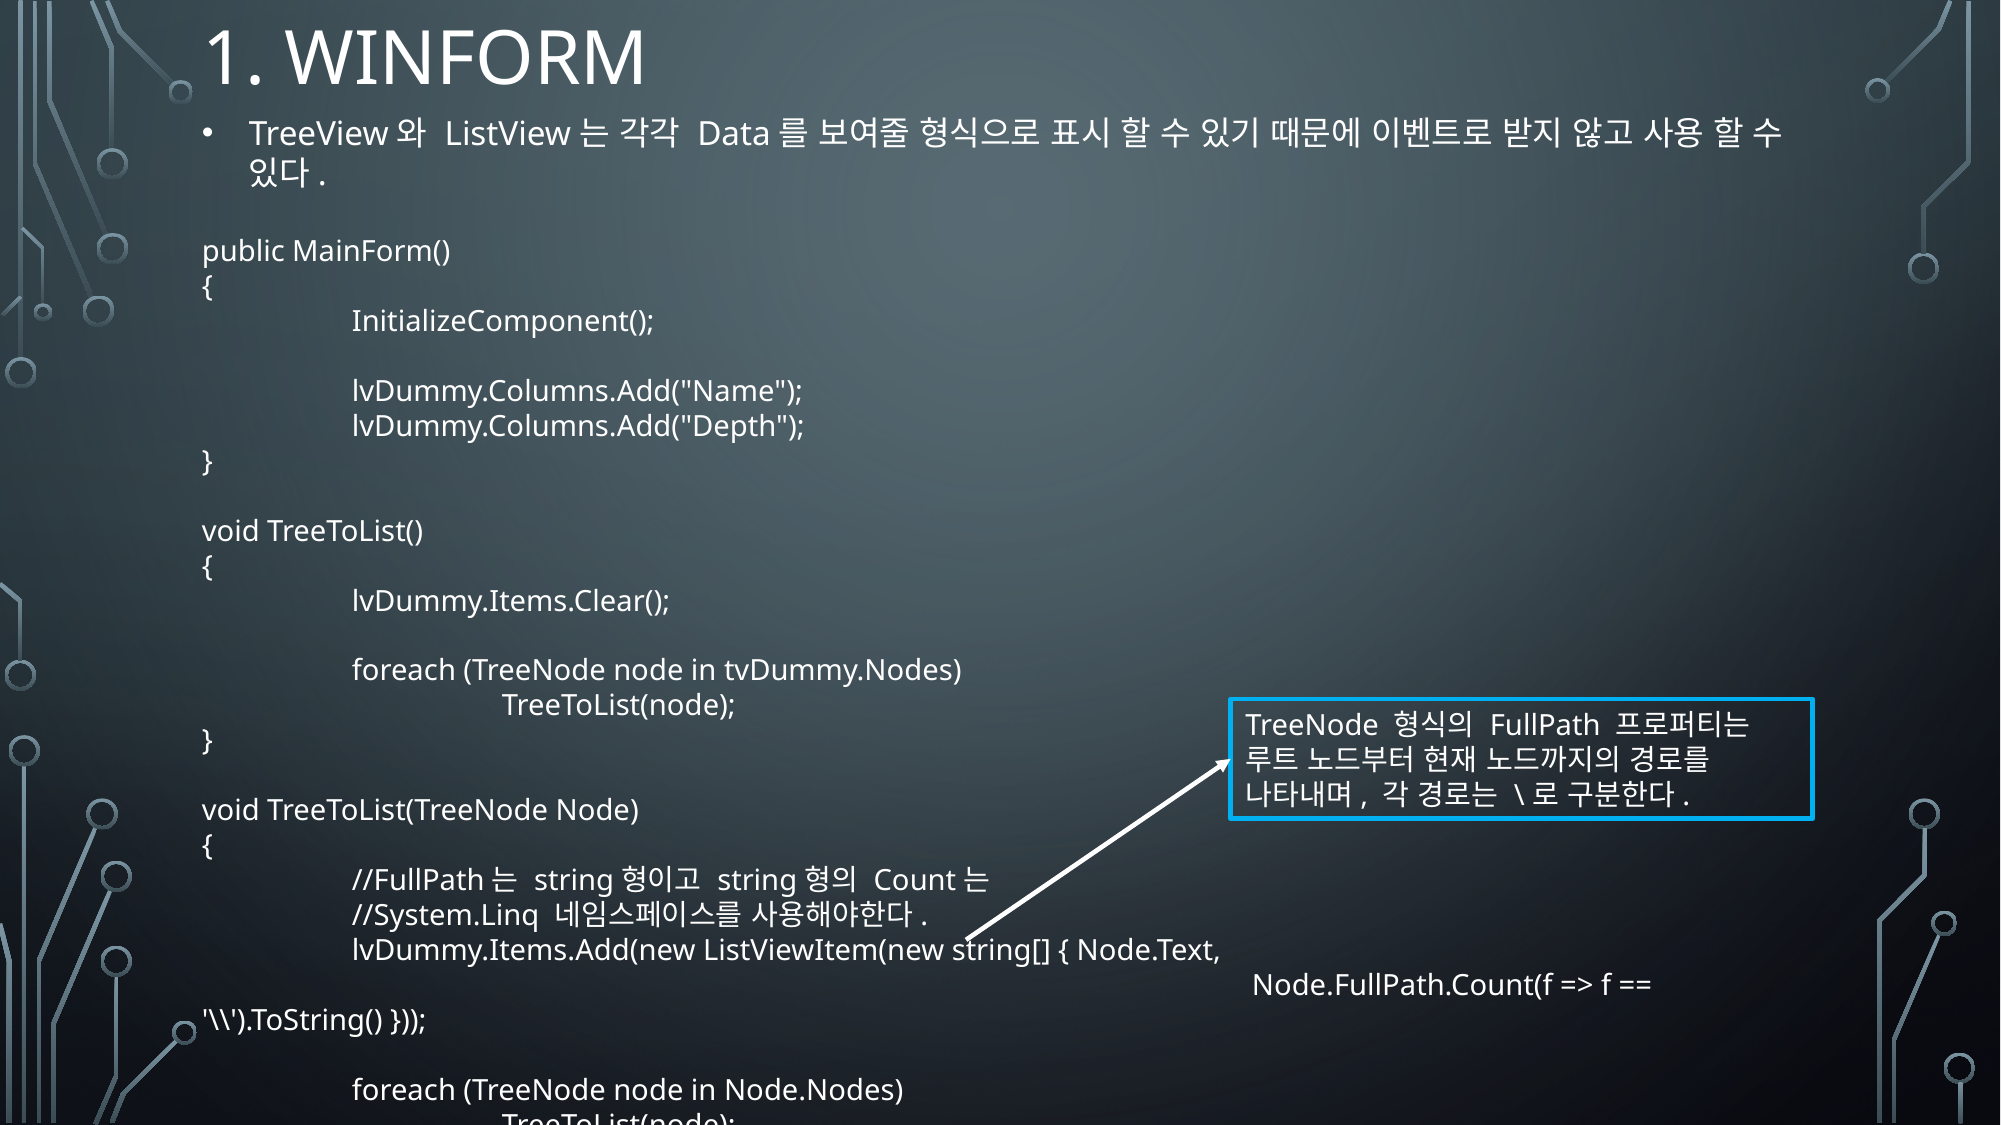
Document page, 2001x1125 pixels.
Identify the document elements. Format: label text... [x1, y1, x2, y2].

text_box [965, 759, 1231, 941]
title 1. winform [187, 0, 1813, 121]
text_box TreeView와 ListView는 각각 Data를 보여줄 형식으로 표시 할 수 있기 때문에 이벤트로 받지 않고 사용 할 수 있다. public MainForm() { InitializeComponent(); lvDummy.Columns.Add("Name"); lvDummy.Columns.Add("Depth"); } void TreeToList() { lvDummy.Items.Clear(); foreach (TreeNode node in tvDummy.Nodes) TreeToList(node); } void TreeToList(TreeNode Node) { //FullPath는 string형이고 string형의 Count는 //System.Linq 네임스페이스를 사용해야한다. lvDummy.Items.Add(new ListViewItem(new string[] { Node.Text, Node.FullPath.Count(f => f == '\\').ToString() })); foreach (TreeNode node in Node.Nodes) TreeToList(node); } [187, 105, 1812, 1125]
text_box TreeNode 형식의 FullPath 프로퍼티는 루트 노드부터 현재 노드까지의 경로를 나타내며, 각 경로는 \로 구분한다. [1230, 699, 1813, 819]
